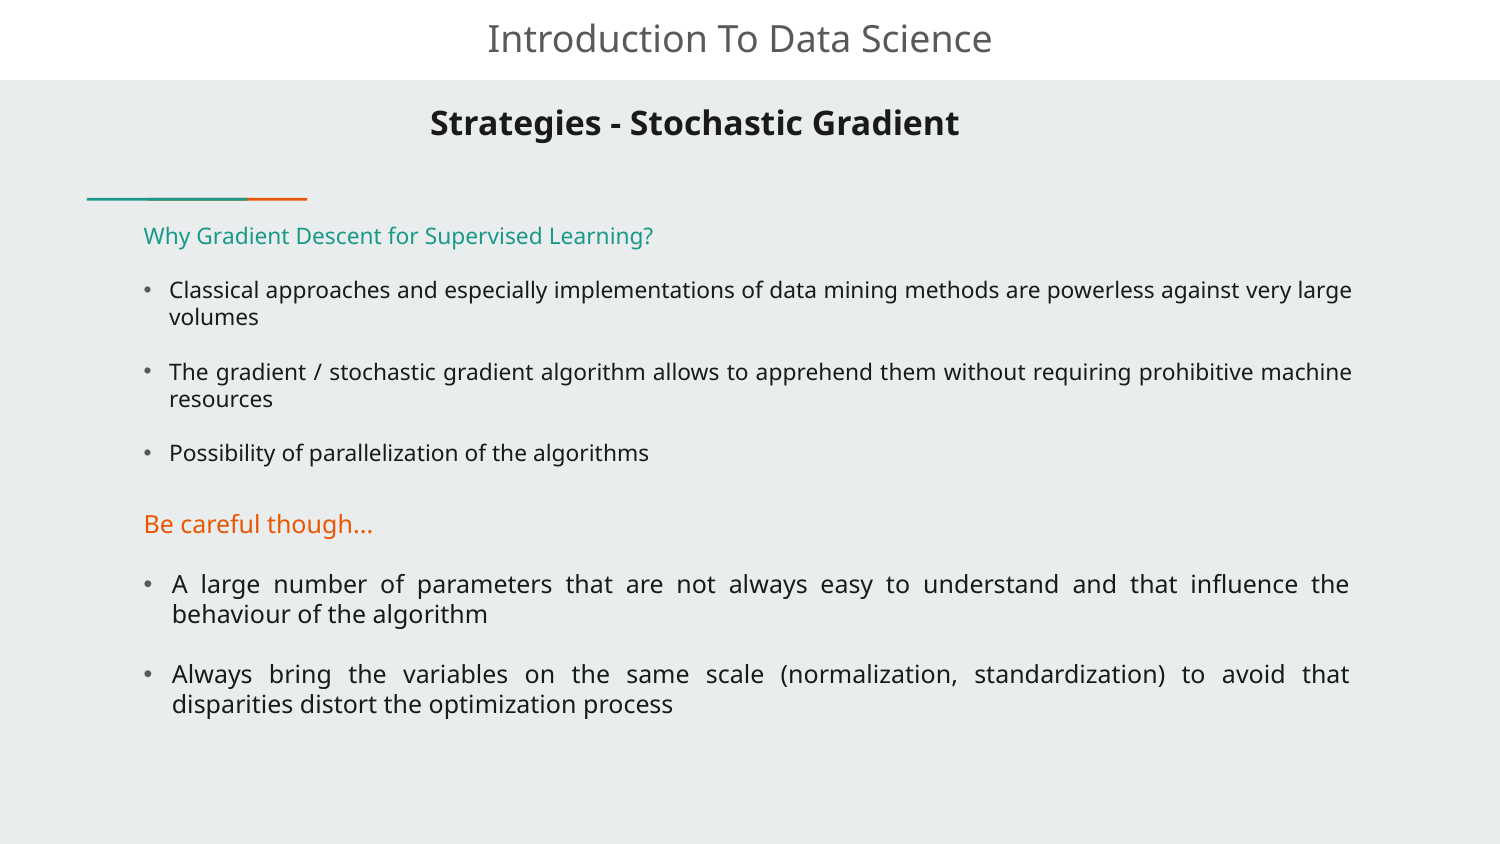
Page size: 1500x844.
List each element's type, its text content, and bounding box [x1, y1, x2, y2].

text_box Be careful though... A large number of parameters that are not always easy to understand and that influence the behaviour of the algorithm Always bring the variables on the same scale (normalization, standardization) to avoid that disparities distort the optimization process [128, 493, 1367, 758]
text_box Why Gradient Descent for Supervised Learning? Classical approaches and especially implementations of data mining methods are powerless against very large volumes The gradient / stochastic gradient algorithm allows to apprehend them without requiring prohibitive machine resources Possibility of parallelization of the algorithms [128, 206, 1367, 485]
title Strategies - Stochastic Gradient [415, 86, 1085, 184]
subtitle Introduction To Data Science [462, 0, 1019, 116]
